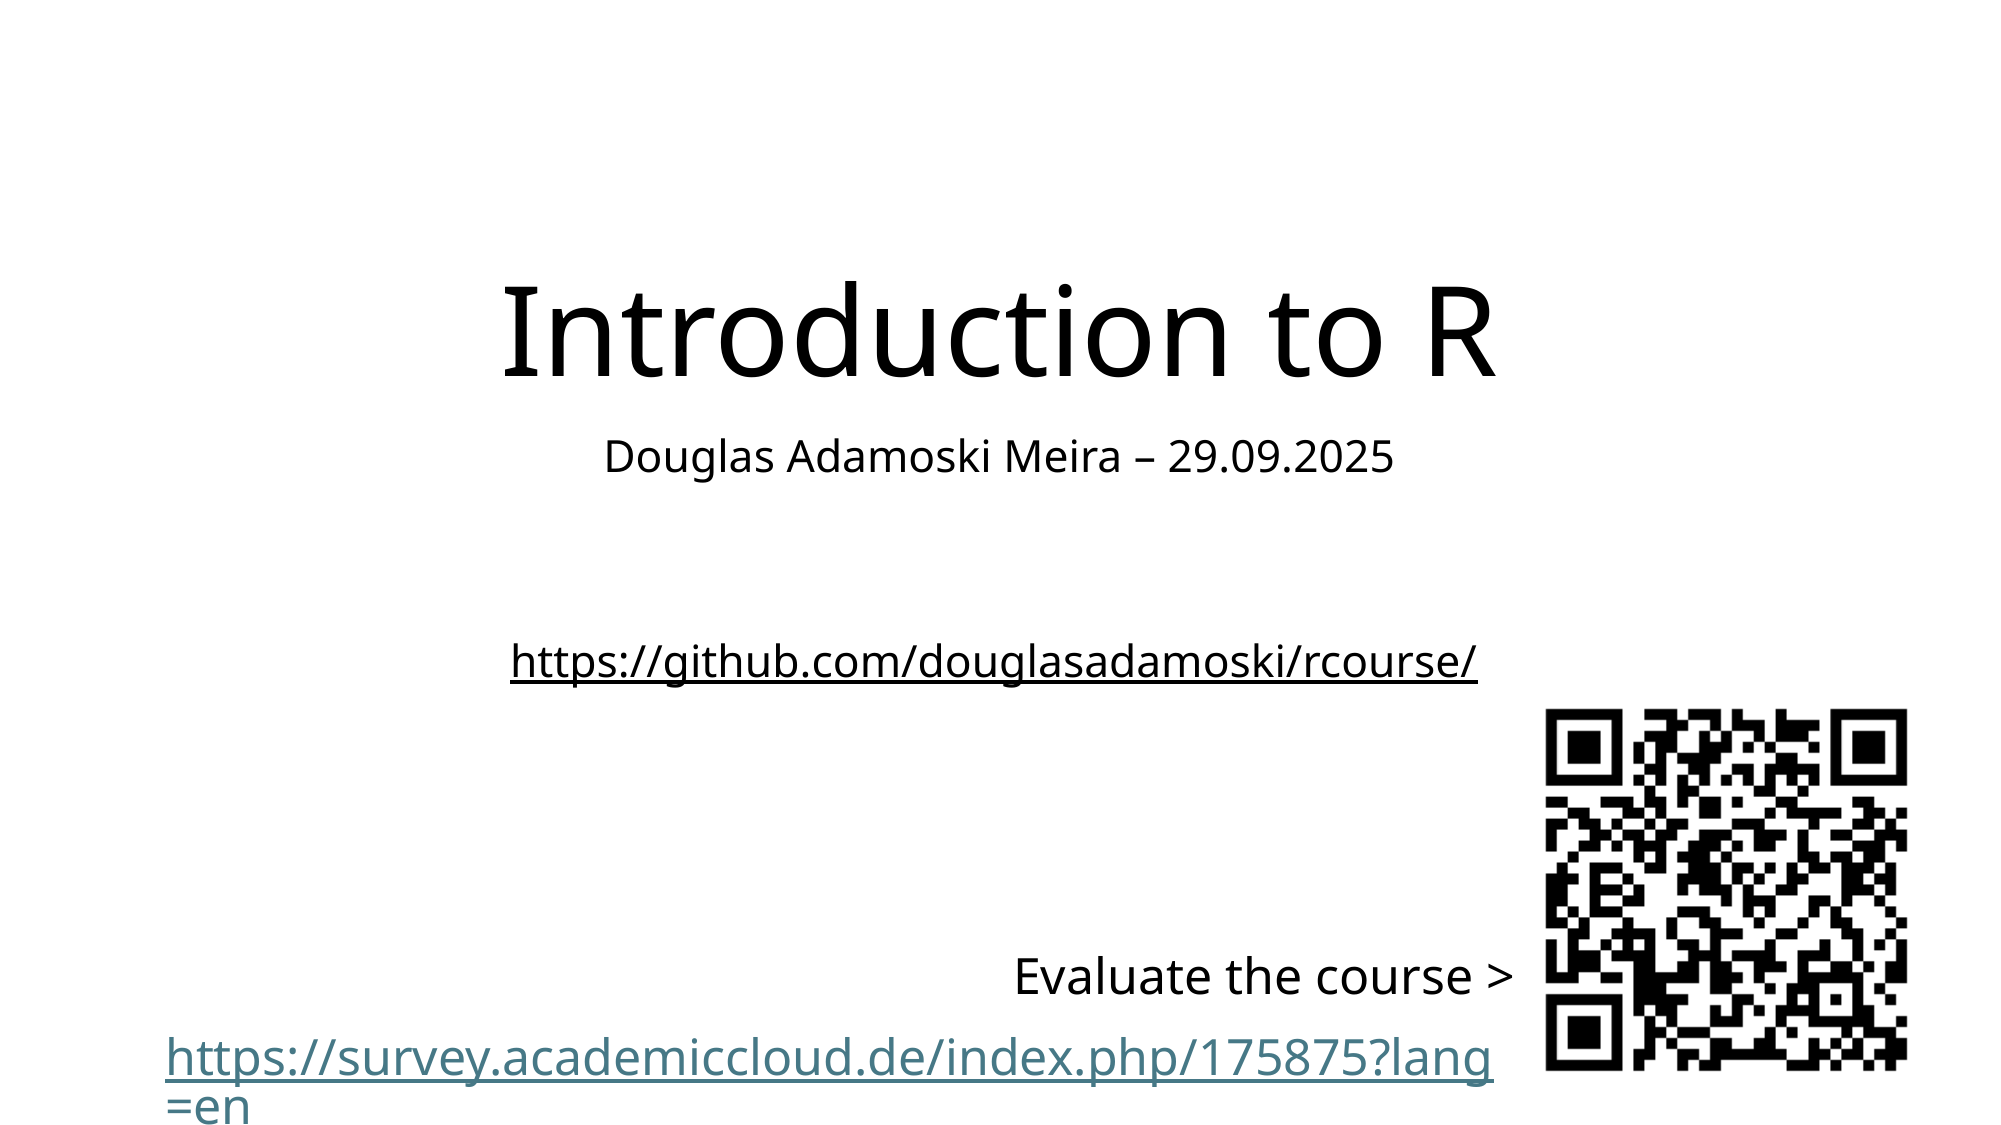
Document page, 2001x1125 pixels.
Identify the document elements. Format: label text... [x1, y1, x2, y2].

title Introduction to R [249, 139, 1750, 412]
subtitle Douglas Adamoski Meira – 29.09.2025 https://github.com/douglasadamoski/rcourse/ [249, 426, 1750, 699]
picture [1492, 656, 1963, 1125]
text_box Evaluate the course > https://survey.academiccloud.de/index.php/175875?lang=en [150, 943, 1492, 1101]
